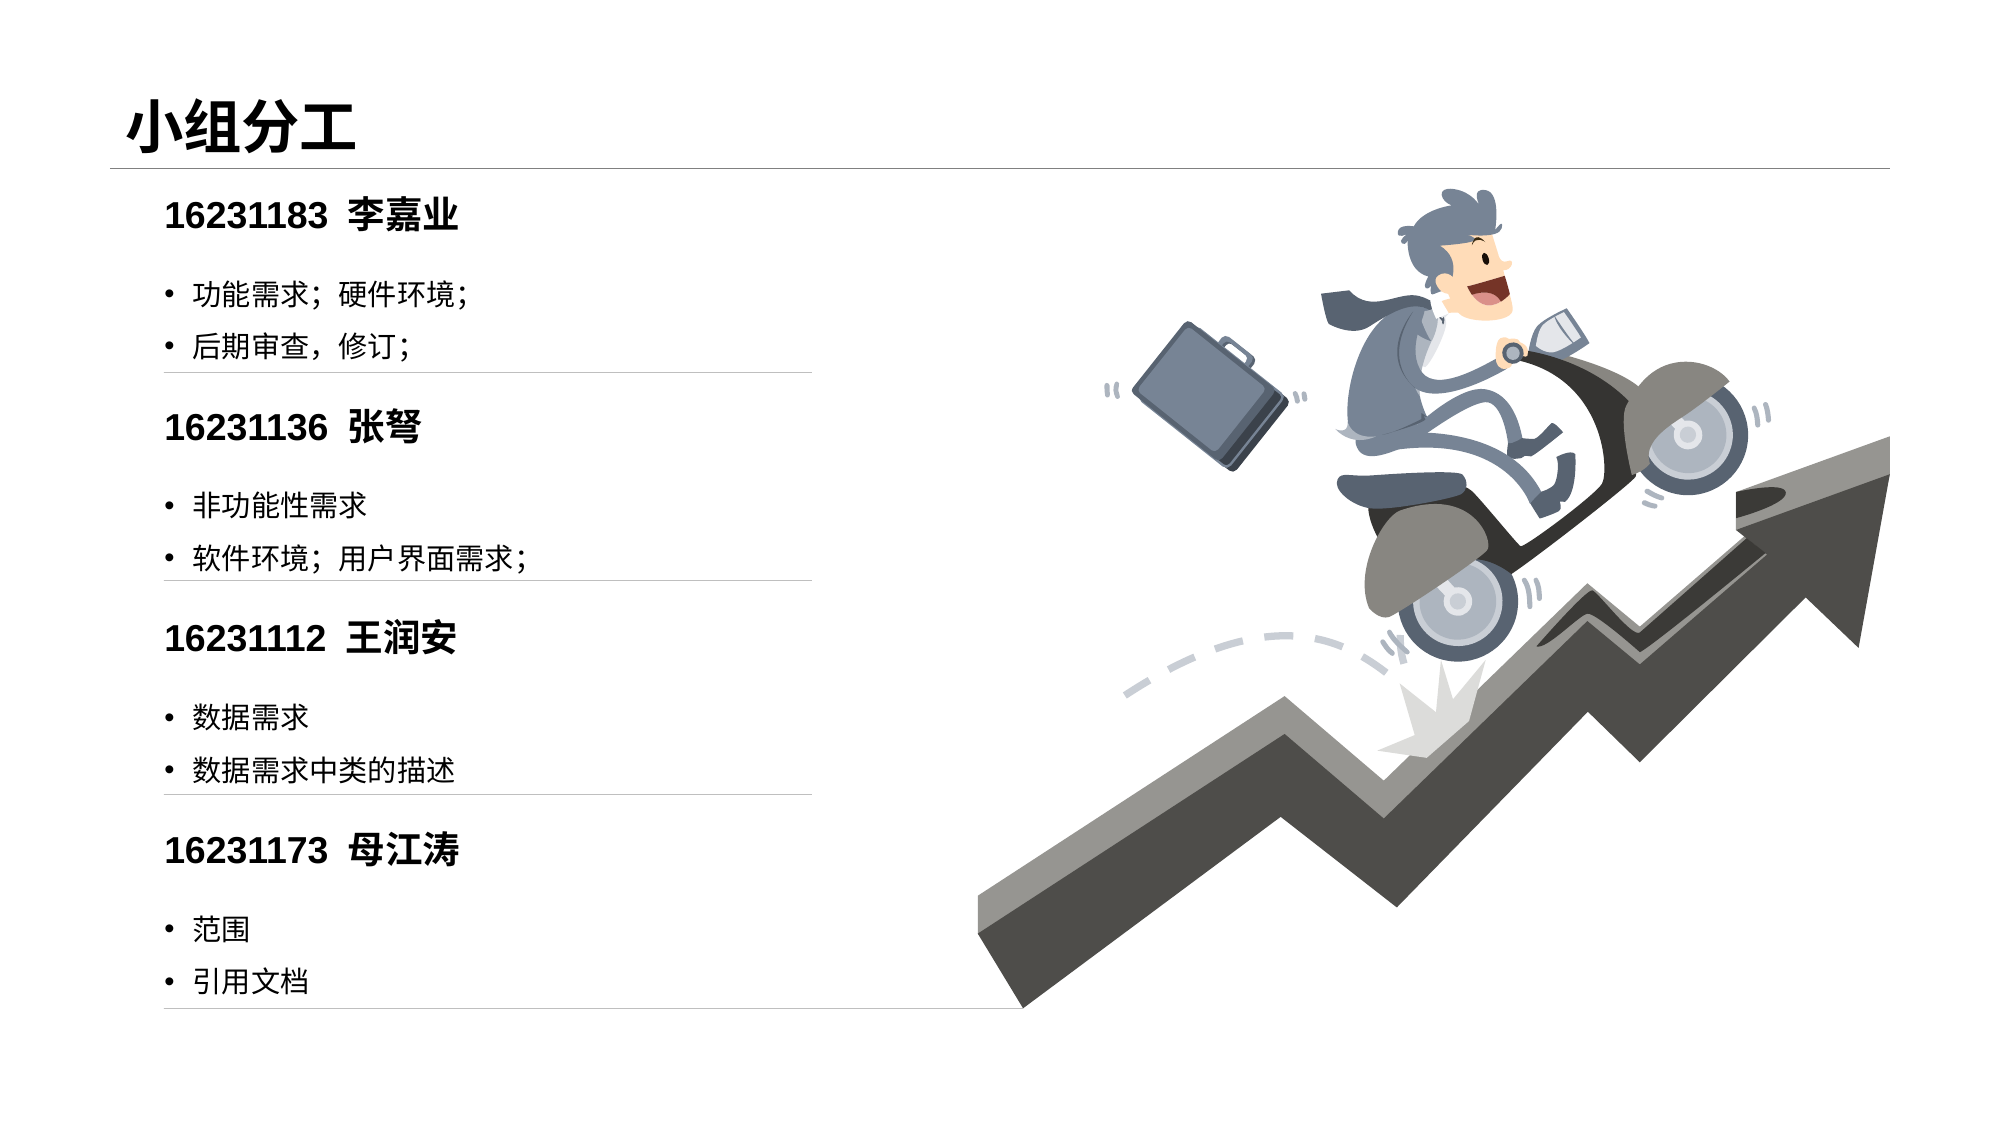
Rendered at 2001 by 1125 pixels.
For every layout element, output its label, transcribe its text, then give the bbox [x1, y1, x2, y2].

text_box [149, 182, 1890, 1009]
title 小组分工 [109, 0, 1890, 169]
